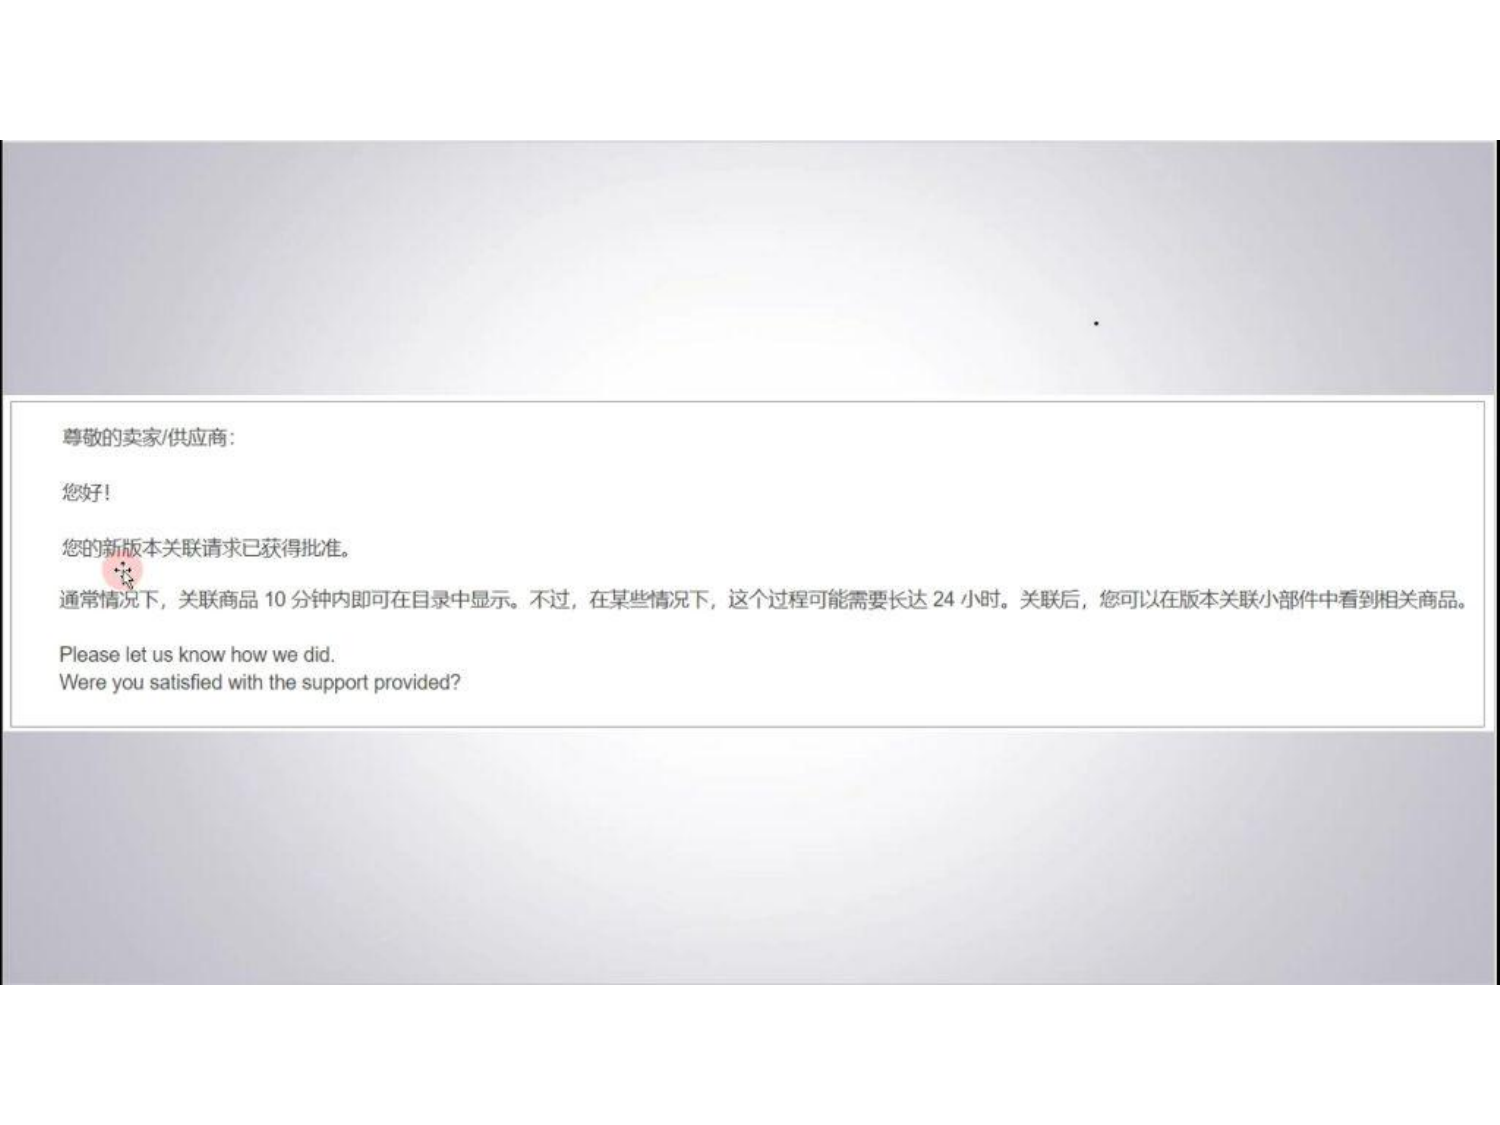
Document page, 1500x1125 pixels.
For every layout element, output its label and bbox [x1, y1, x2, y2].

picture [0, 140, 1500, 985]
